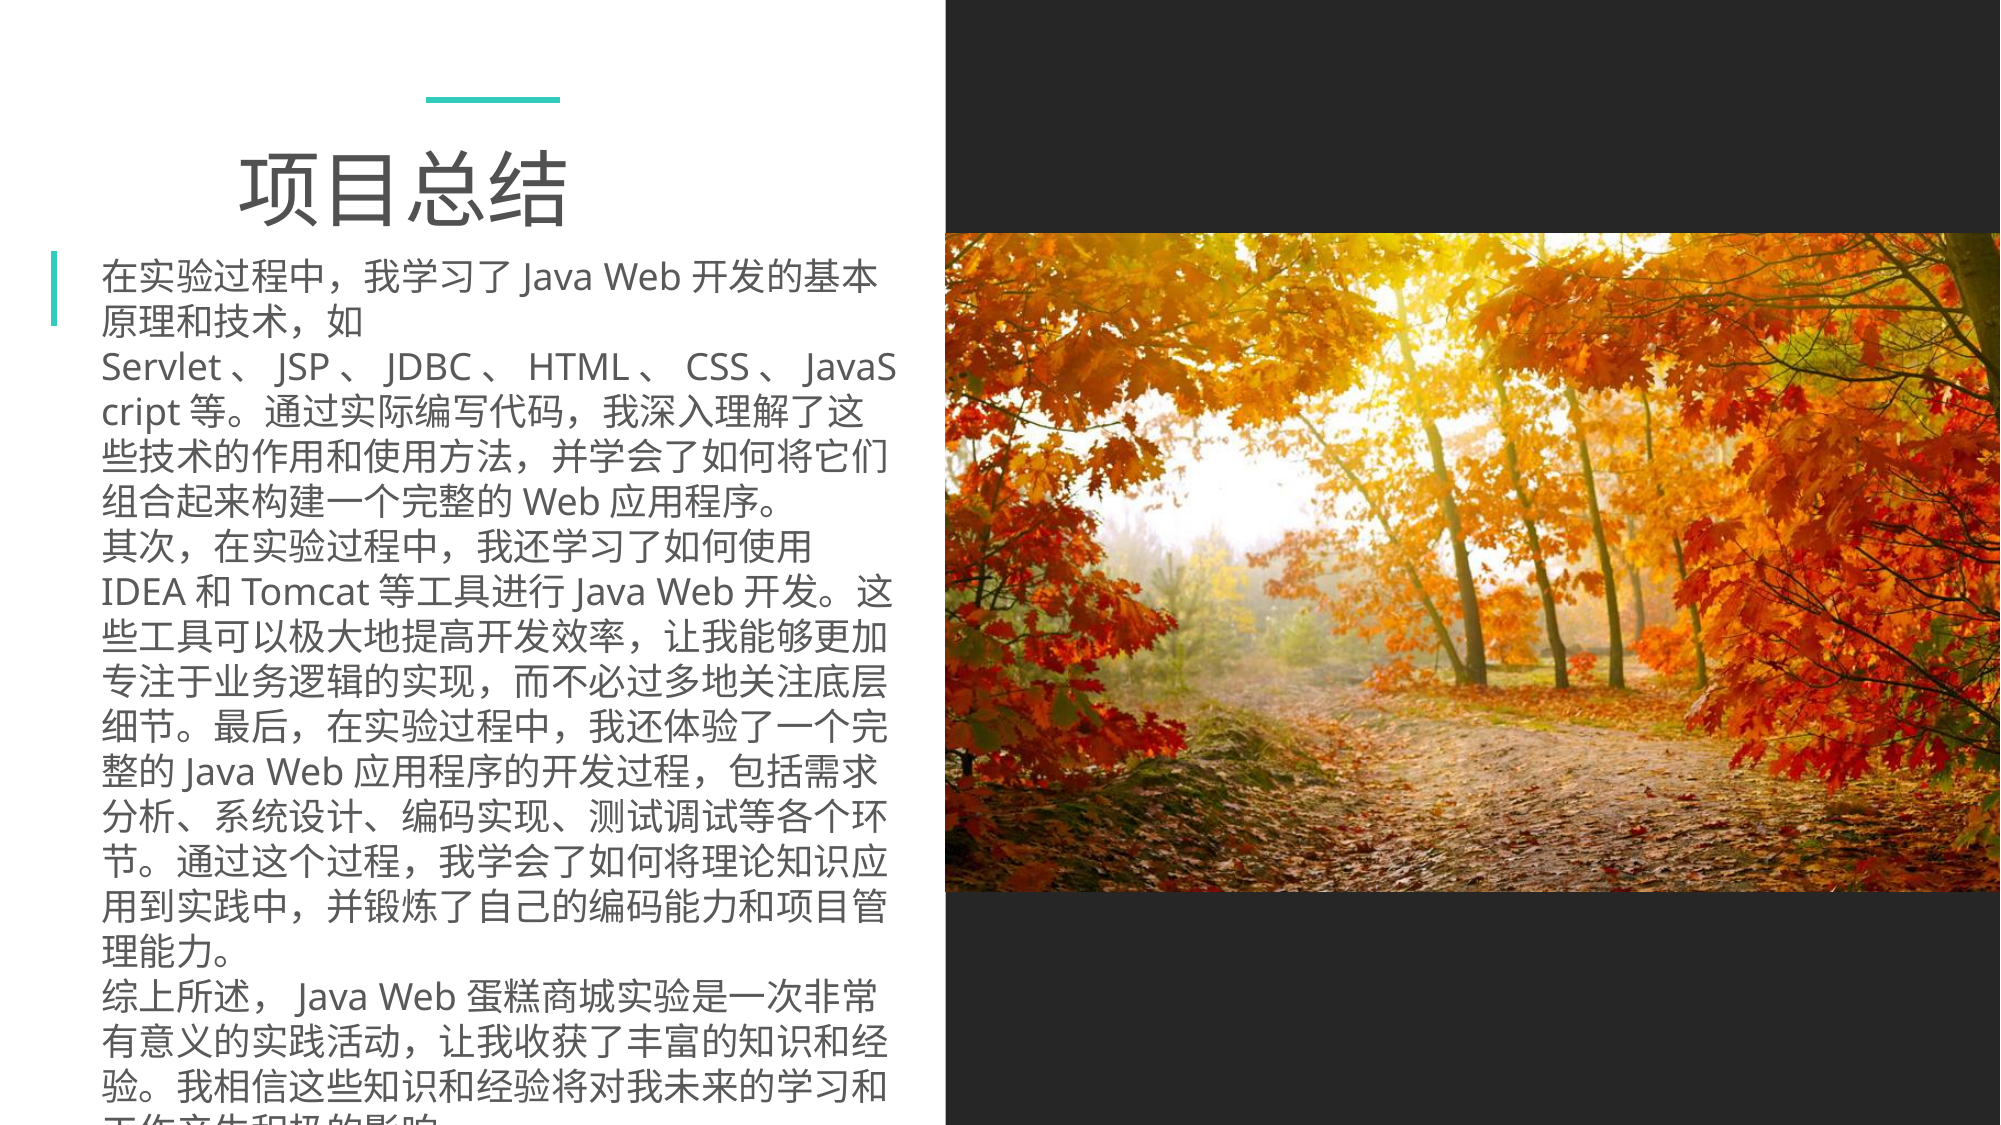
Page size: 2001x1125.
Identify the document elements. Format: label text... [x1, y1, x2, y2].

text_box 在实验过程中，我学习了Java Web开发的基本原理和技术，如Servlet、JSP、JDBC、HTML、CSS、JavaScript等。通过实际编写代码，我深入理解了这些技术的作用和使用方法，并学会了如何将它们组合起来构建一个完整的Web应用程序。 其次，在实验过程中，我还学习了如何使用IDEA和Tomcat等工具进行Java Web开发。这些工具可以极大地提高开发效率，让我能够更加专注于业务逻辑的实现，而不必过多地关注底层细节。最后，在实验过程中，我还体验了一个完整的Java Web应用程序的开发过程，包括需求分析、系统设计、编码实现、测试调试等各个环节。通过这个过程，我学会了如何将理论知识应用到实践中，并锻炼了自己的编码能力和项目管理能力。 综上所述，Java Web蛋糕商城实验是一次非常有意义的实践活动，让我收获了丰富的知识和经验。我相信这些知识和经验将对我未来的学习和工作产生积极的影响。 [86, 245, 914, 1125]
text_box 项目总结 [49, 129, 586, 245]
picture [945, 233, 2000, 892]
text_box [0, 250, 80, 326]
text_box [945, 892, 2000, 1125]
text_box [945, 0, 2000, 233]
